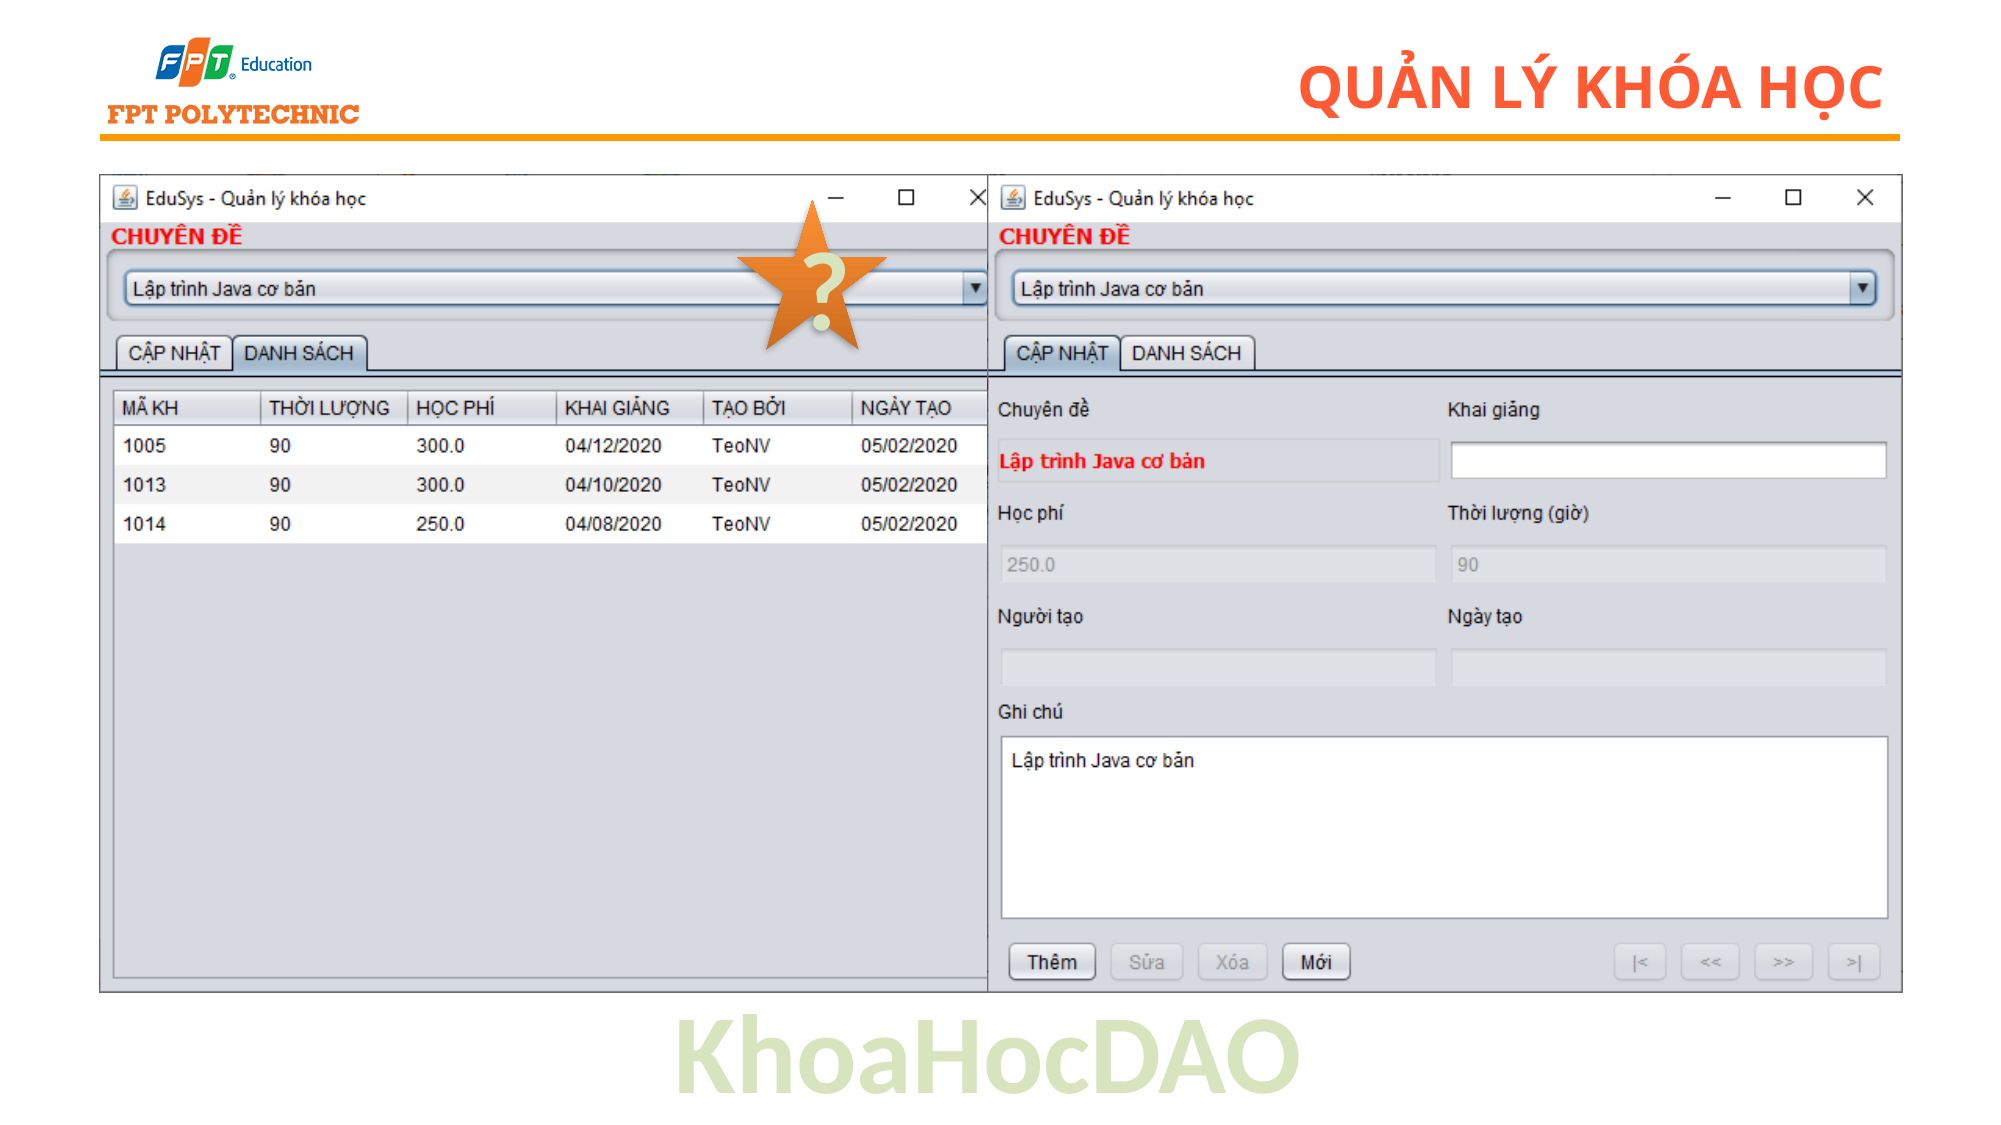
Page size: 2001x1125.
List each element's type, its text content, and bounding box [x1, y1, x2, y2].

text_box KhoaHocDAO [659, 1002, 1318, 1124]
picture [99, 25, 367, 143]
title Quản lý khóa học [366, 45, 1900, 125]
picture [99, 174, 1904, 993]
